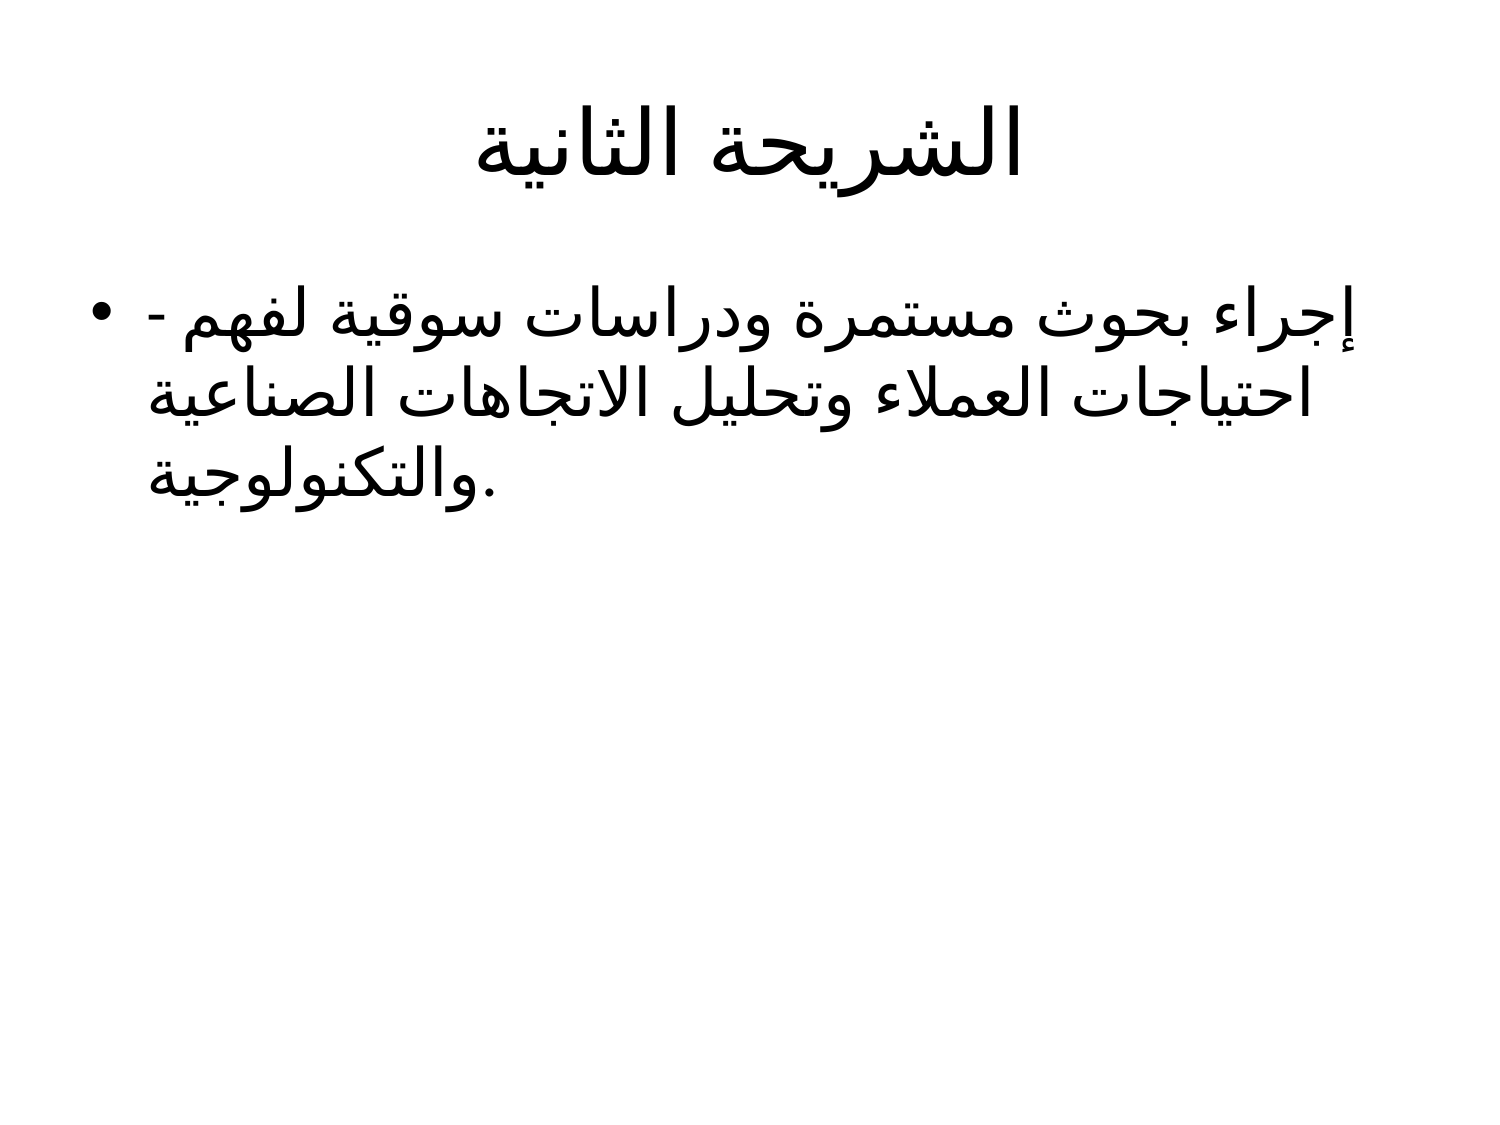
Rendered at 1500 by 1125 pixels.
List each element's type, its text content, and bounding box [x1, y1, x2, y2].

list - إجراء بحوث مستمرة ودراسات سوقية لفهم احتياجات العملاء وتحليل الاتجاهات الصناعية والتكنولوجية. [75, 262, 1425, 1005]
title الشريحة الثانية [75, 45, 1425, 233]
